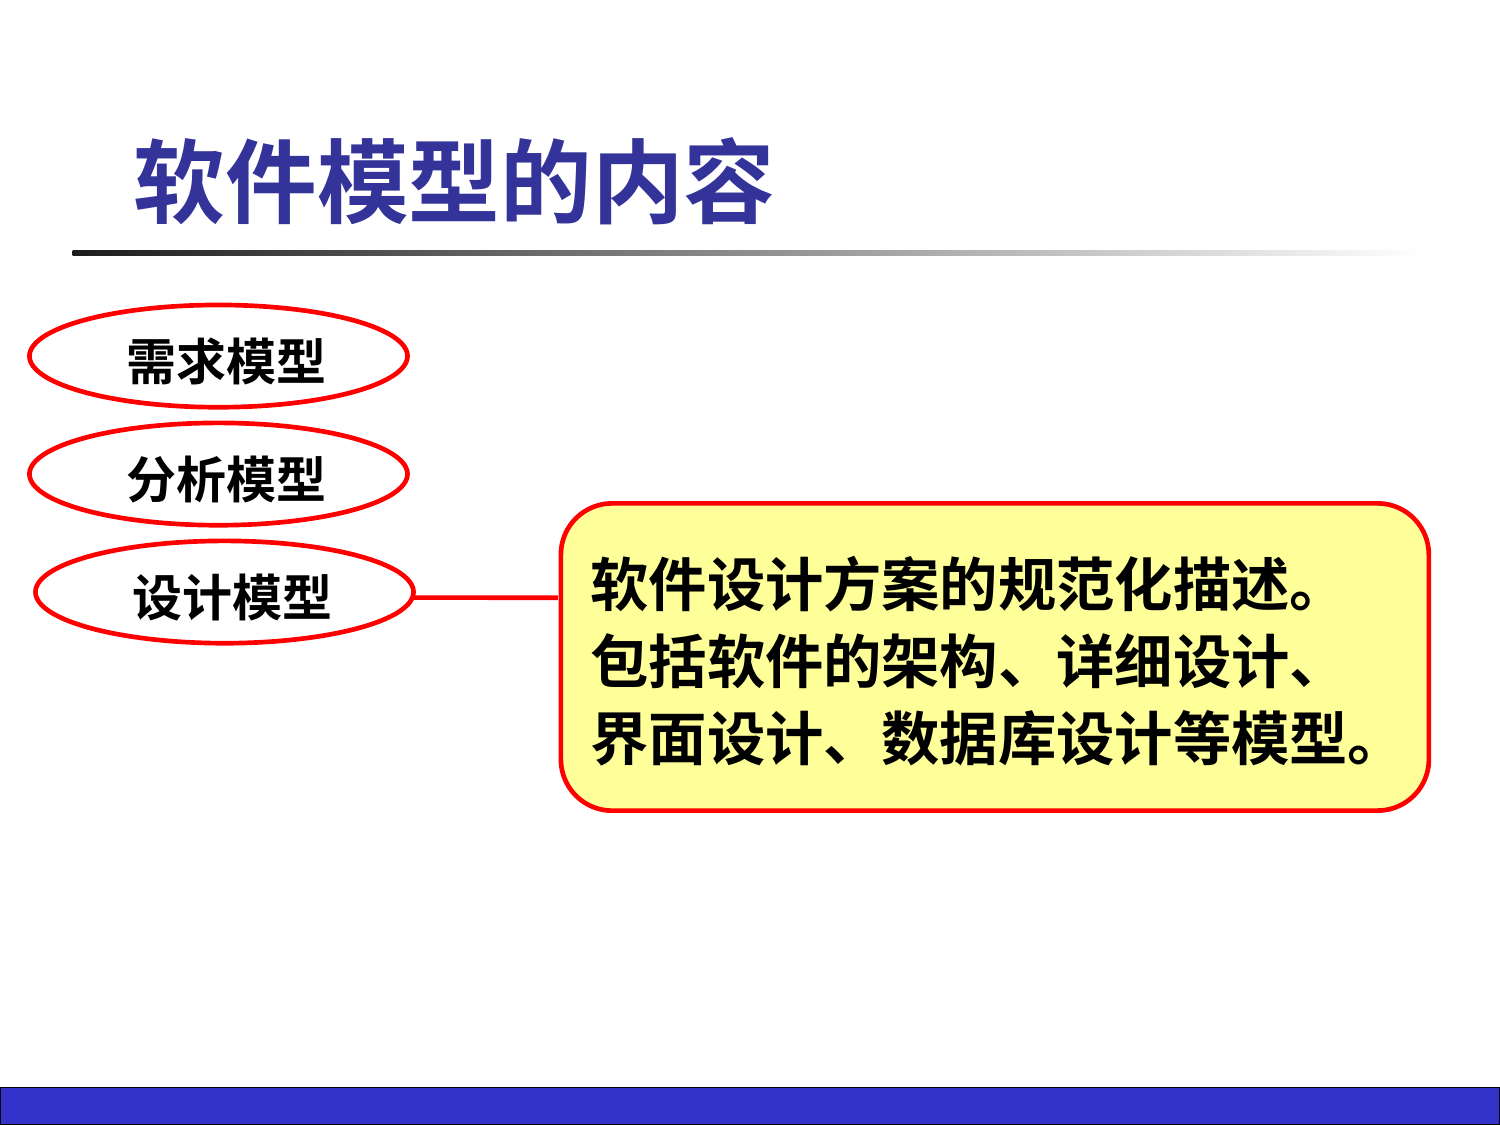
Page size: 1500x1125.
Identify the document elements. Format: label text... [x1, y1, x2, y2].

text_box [29, 422, 408, 526]
title 软件模型的内容 [118, 54, 1398, 243]
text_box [29, 304, 408, 408]
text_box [35, 540, 414, 644]
text_box 软件设计方案的规范化描述。 包括软件的架构、详细设计、 界面设计、数据库设计等模型。 [560, 503, 1429, 811]
